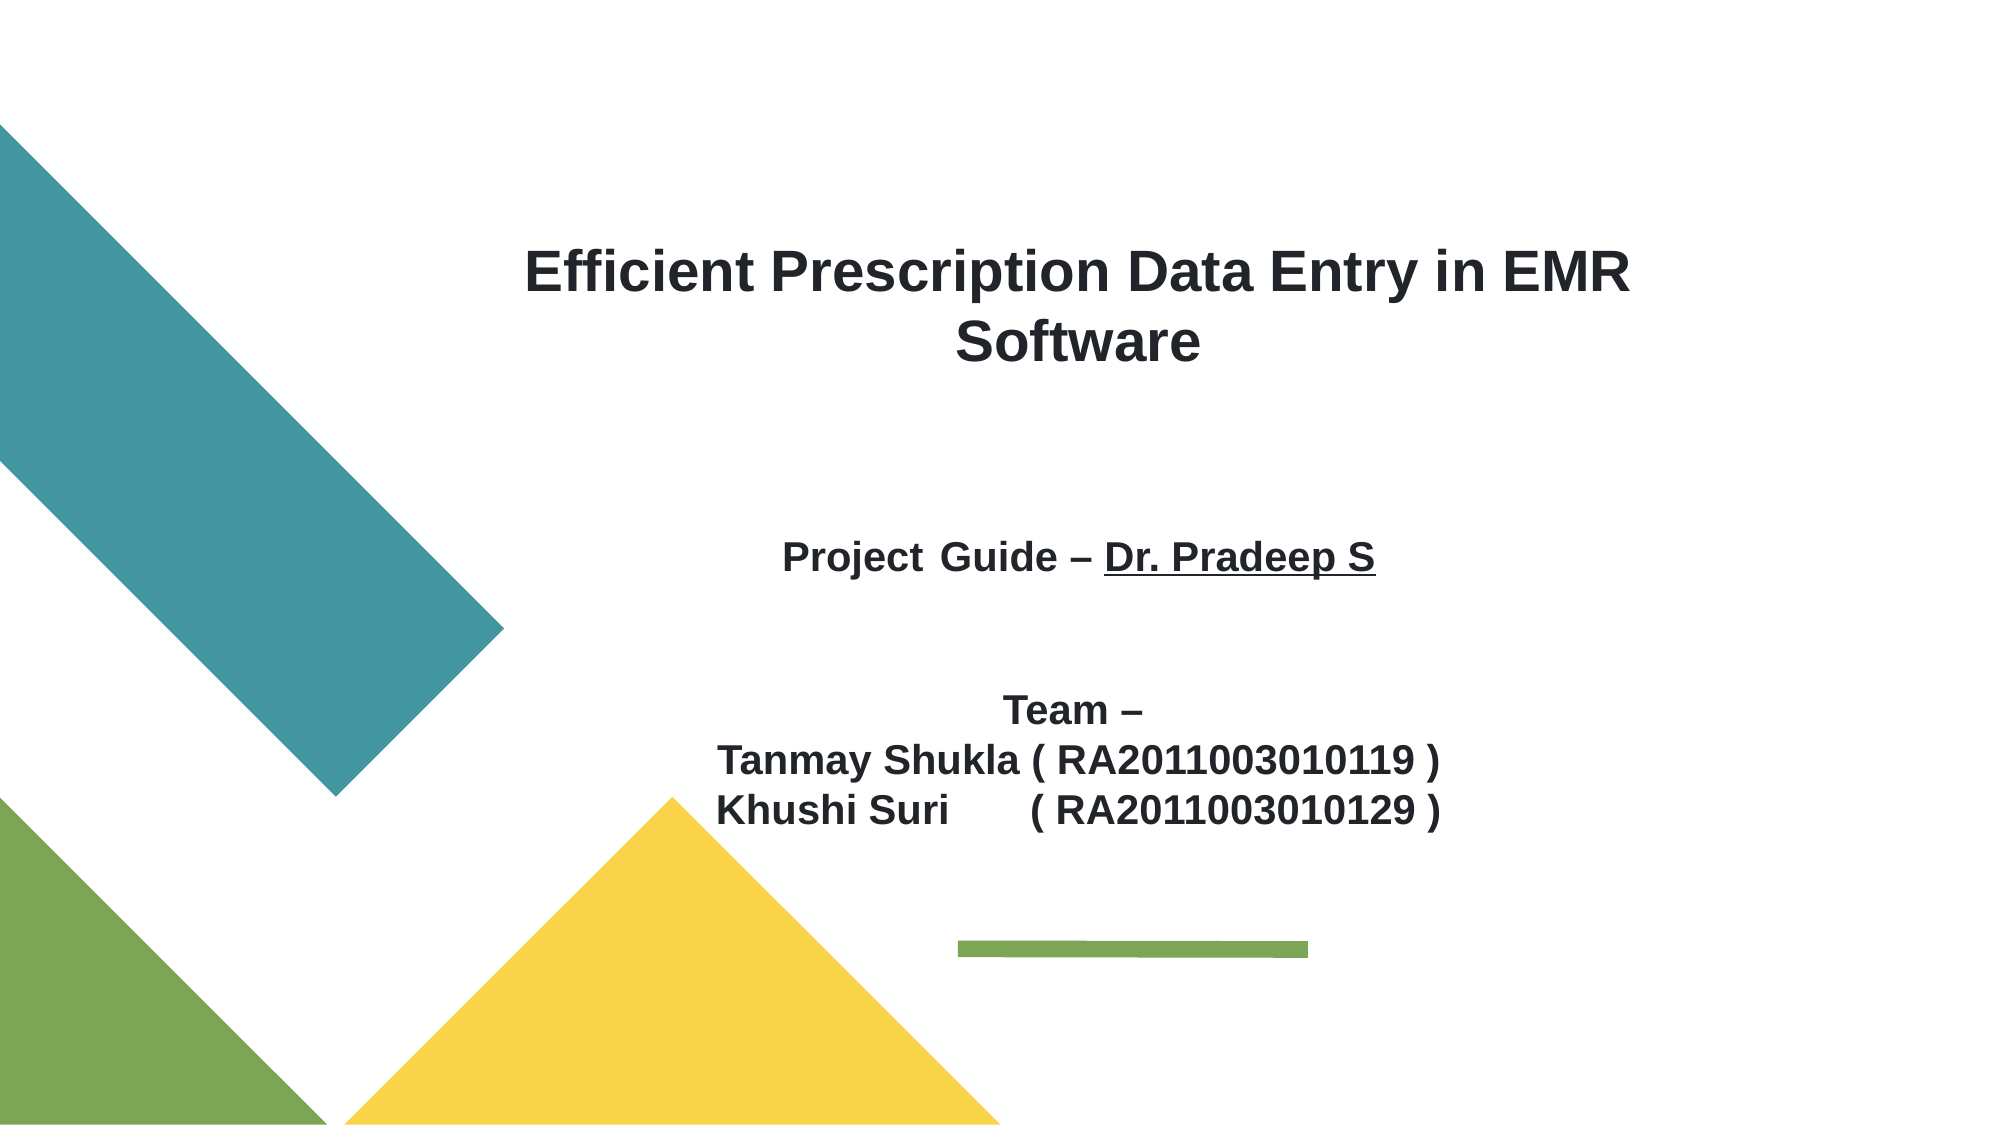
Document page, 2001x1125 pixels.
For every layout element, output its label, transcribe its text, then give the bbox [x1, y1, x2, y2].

title Efficient Prescription Data Entry in EMR Software Project Guide – Dr. Pradeep S Team – Tanmay Shukla ( RA2011003010119 ) Khushi Suri ( RA2011003010129 ) [466, 233, 1691, 892]
